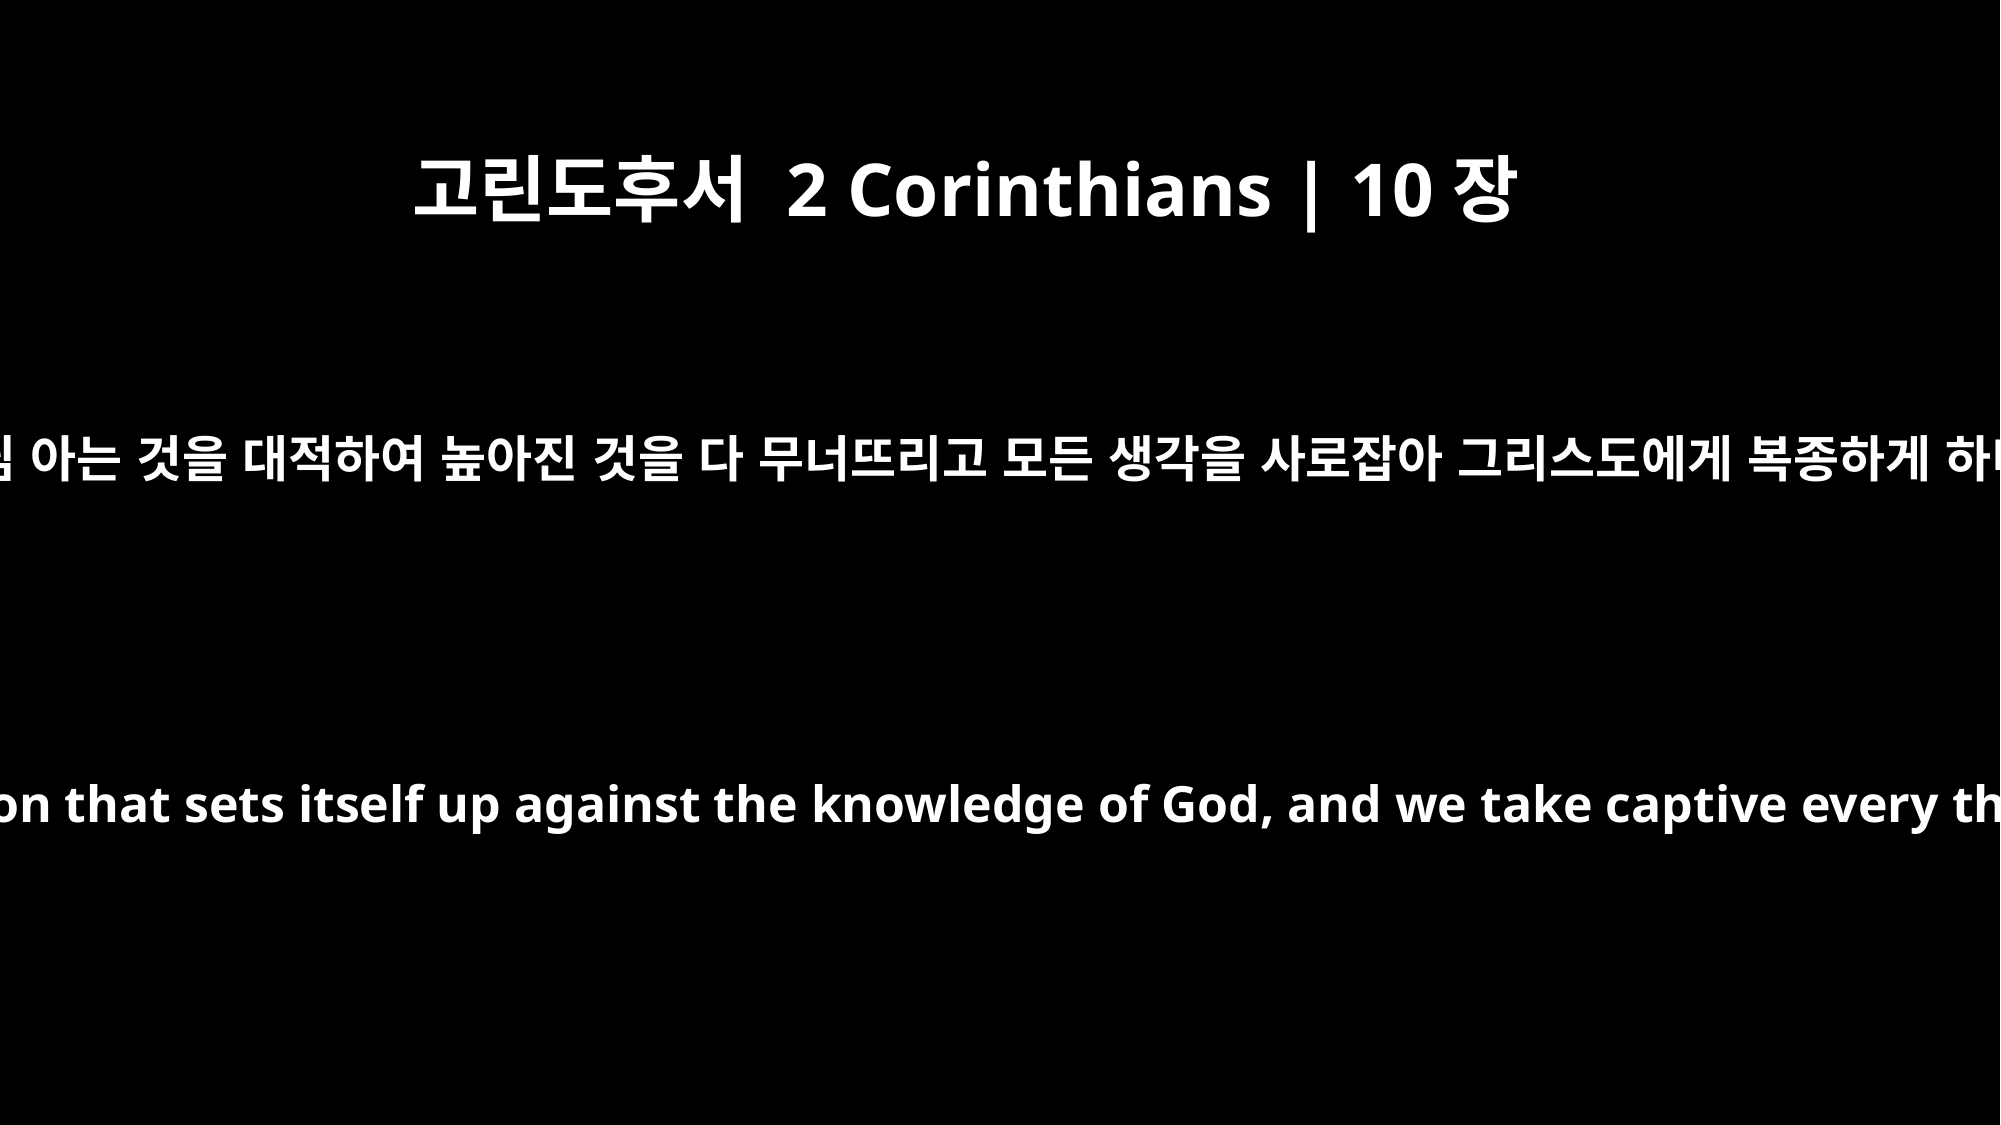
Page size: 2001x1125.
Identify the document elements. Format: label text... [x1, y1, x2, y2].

text_box 고린도후서 2 Corinthians | 10장 [397, 136, 1535, 239]
text_box We demolish arguments and every pretension that sets itself up against the knowledge of God, and we take captive every thought to make it obedient to Christ. [0, 764, 2000, 840]
text_box 5 하나님 아는 것을 대적하여 높아진 것을 다 무너뜨리고 모든 생각을 사로잡아 그리스도에게 복종하게 하니 [0, 359, 2000, 495]
